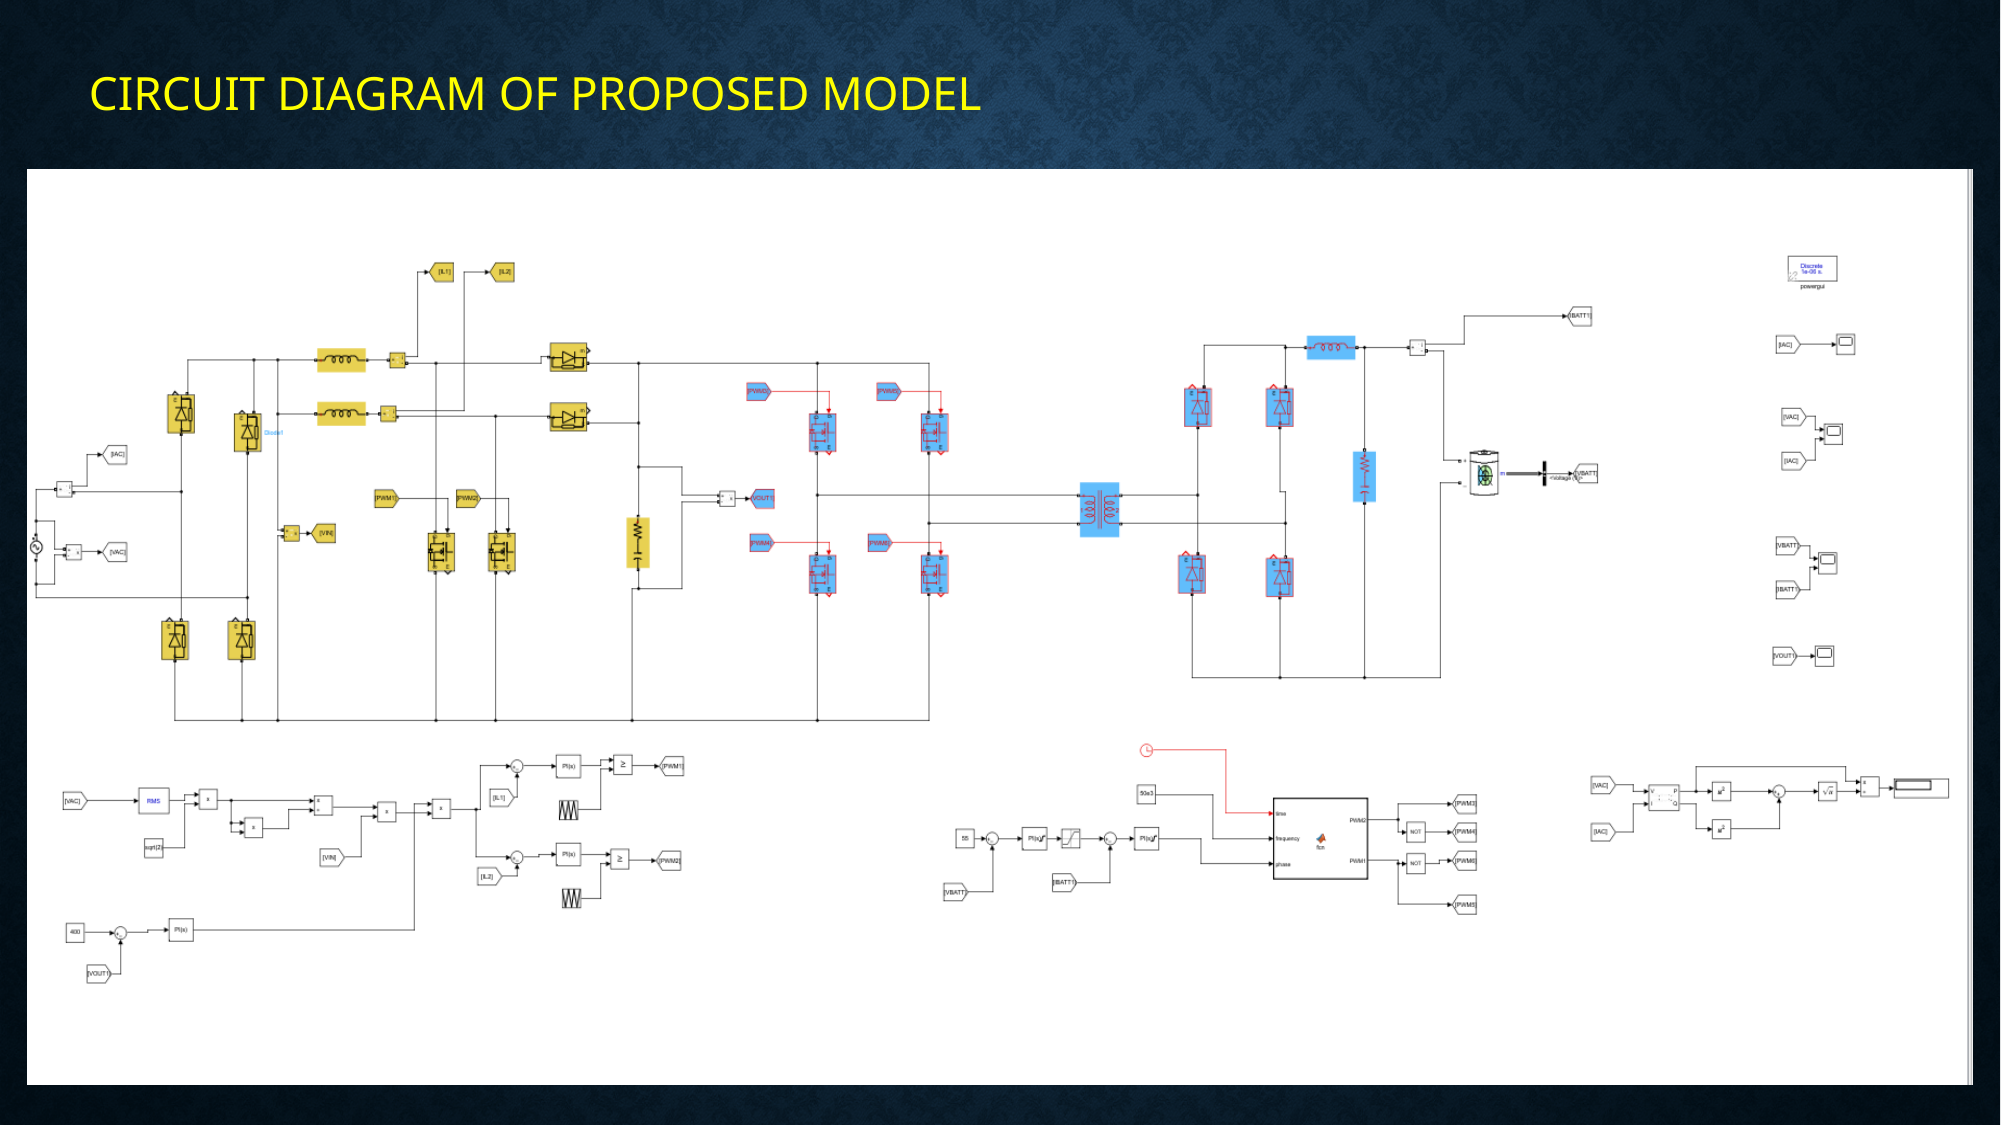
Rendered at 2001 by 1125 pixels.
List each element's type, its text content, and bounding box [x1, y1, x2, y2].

text_box CIRCUIT DIAGRAM OF PROPOSED MODEL [74, 57, 1545, 127]
picture [26, 169, 1974, 1086]
